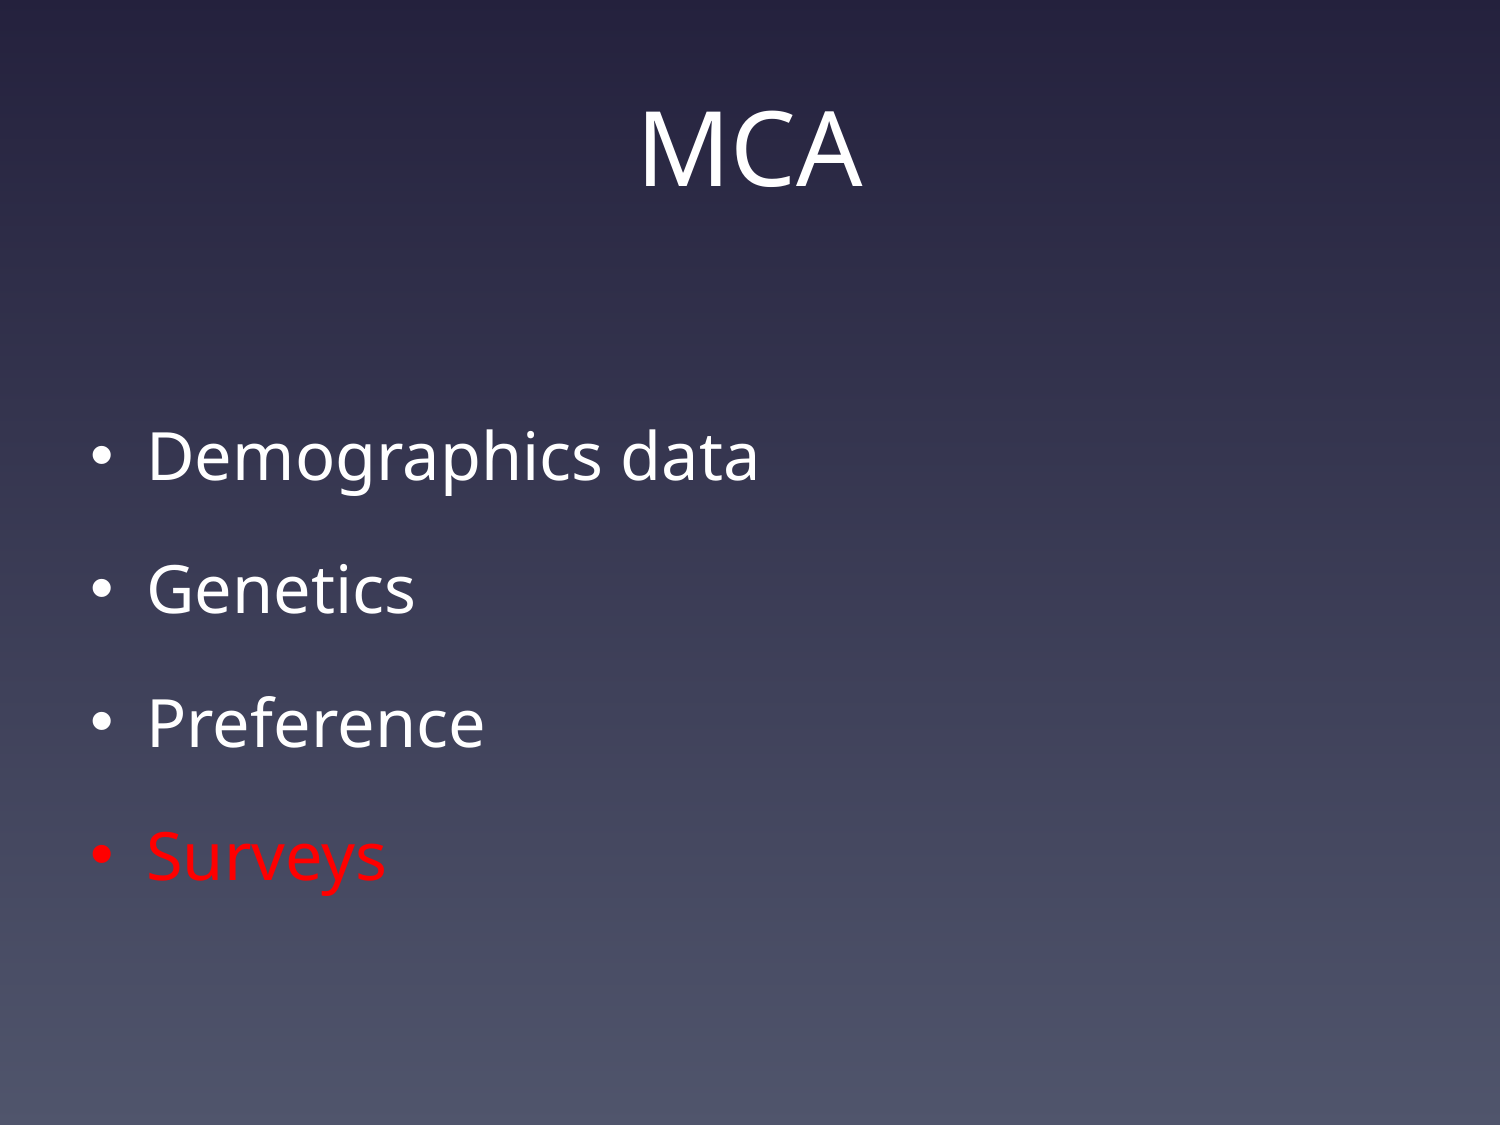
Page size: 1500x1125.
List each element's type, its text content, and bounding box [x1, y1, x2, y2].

list Demographics data Genetics Preference Surveys [75, 262, 1425, 1005]
title MCA [75, 75, 1425, 262]
